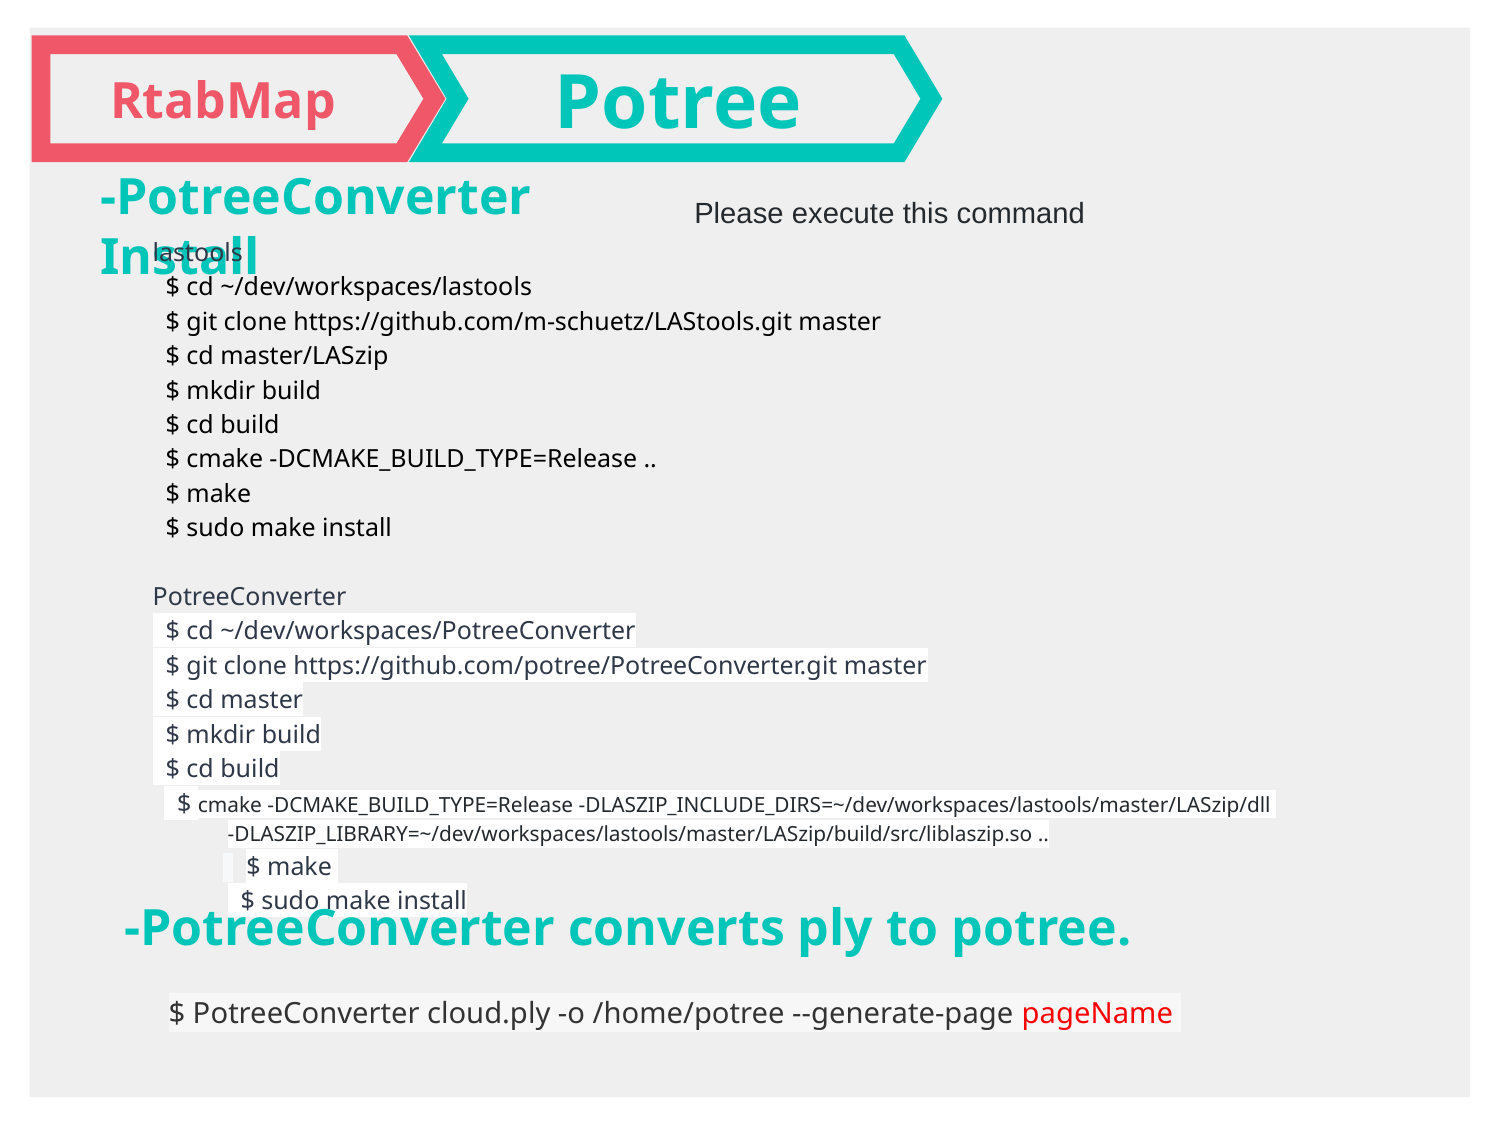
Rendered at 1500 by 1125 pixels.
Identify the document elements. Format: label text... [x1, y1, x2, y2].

text_box lastools $ cd ~/dev/workspaces/lastools $ git clone https://github.com/m-schuetz/LAStools.git master $ cd master/LASzip $ mkdir build $ cd build $ cmake -DCMAKE_BUILD_TYPE=Release .. $ make $ sudo make install PotreeConverter $ cd ~/dev/workspaces/PotreeConverter $ git clone https://github.com/potree/PotreeConverter.git master $ cd master $ mkdir build $ cd build $ cmake -DCMAKE_BUILD_TYPE=Release -DLASZIP_INCLUDE_DIRS=~/dev/workspaces/lastools/master/LASzip/dll -DLASZIP_LIBRARY=~/dev/workspaces/lastools/master/LASzip/build/src/liblaszip.so .. $ make $ sudo make install [0, 216, 1500, 1074]
text_box Please execute this command [679, 179, 1348, 258]
text_box [675, 266, 1344, 345]
text_box -PotreeConverter Install [85, 149, 680, 216]
text_box Potree [425, 44, 932, 153]
text_box RtabMap [40, 44, 435, 153]
text_box -PotreeConverter converts ply to potree. [109, 880, 1383, 989]
text_box $ PotreeConverter cloud.ply -o /home/potree --generate-page pageName [153, 965, 1500, 1052]
